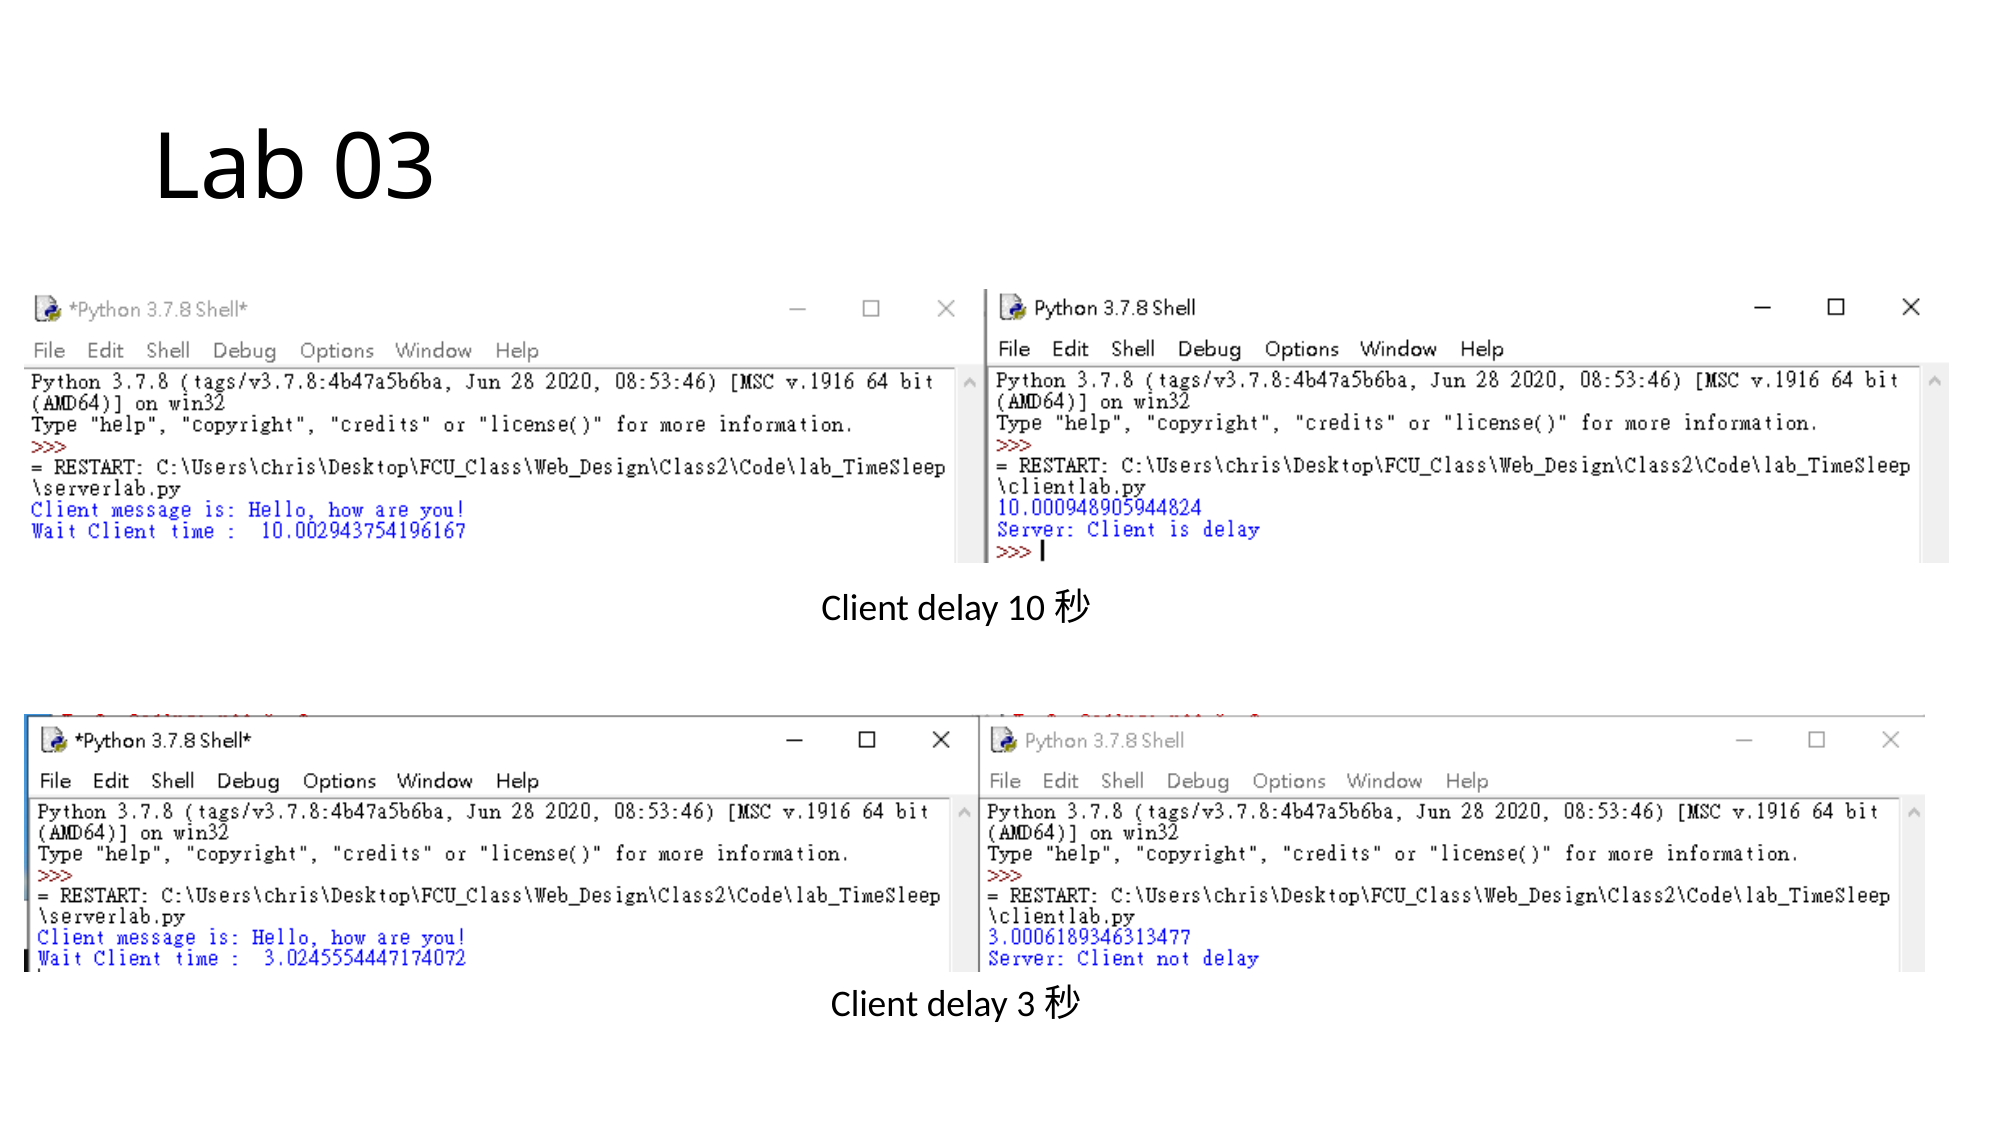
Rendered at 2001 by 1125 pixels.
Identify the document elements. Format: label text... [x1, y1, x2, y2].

picture [24, 714, 1925, 973]
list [24, 289, 1949, 563]
title Lab 03 [137, 59, 1863, 278]
text_box Client delay 3秒 [658, 973, 1255, 1032]
text_box Client delay 10秒 [658, 575, 1255, 635]
